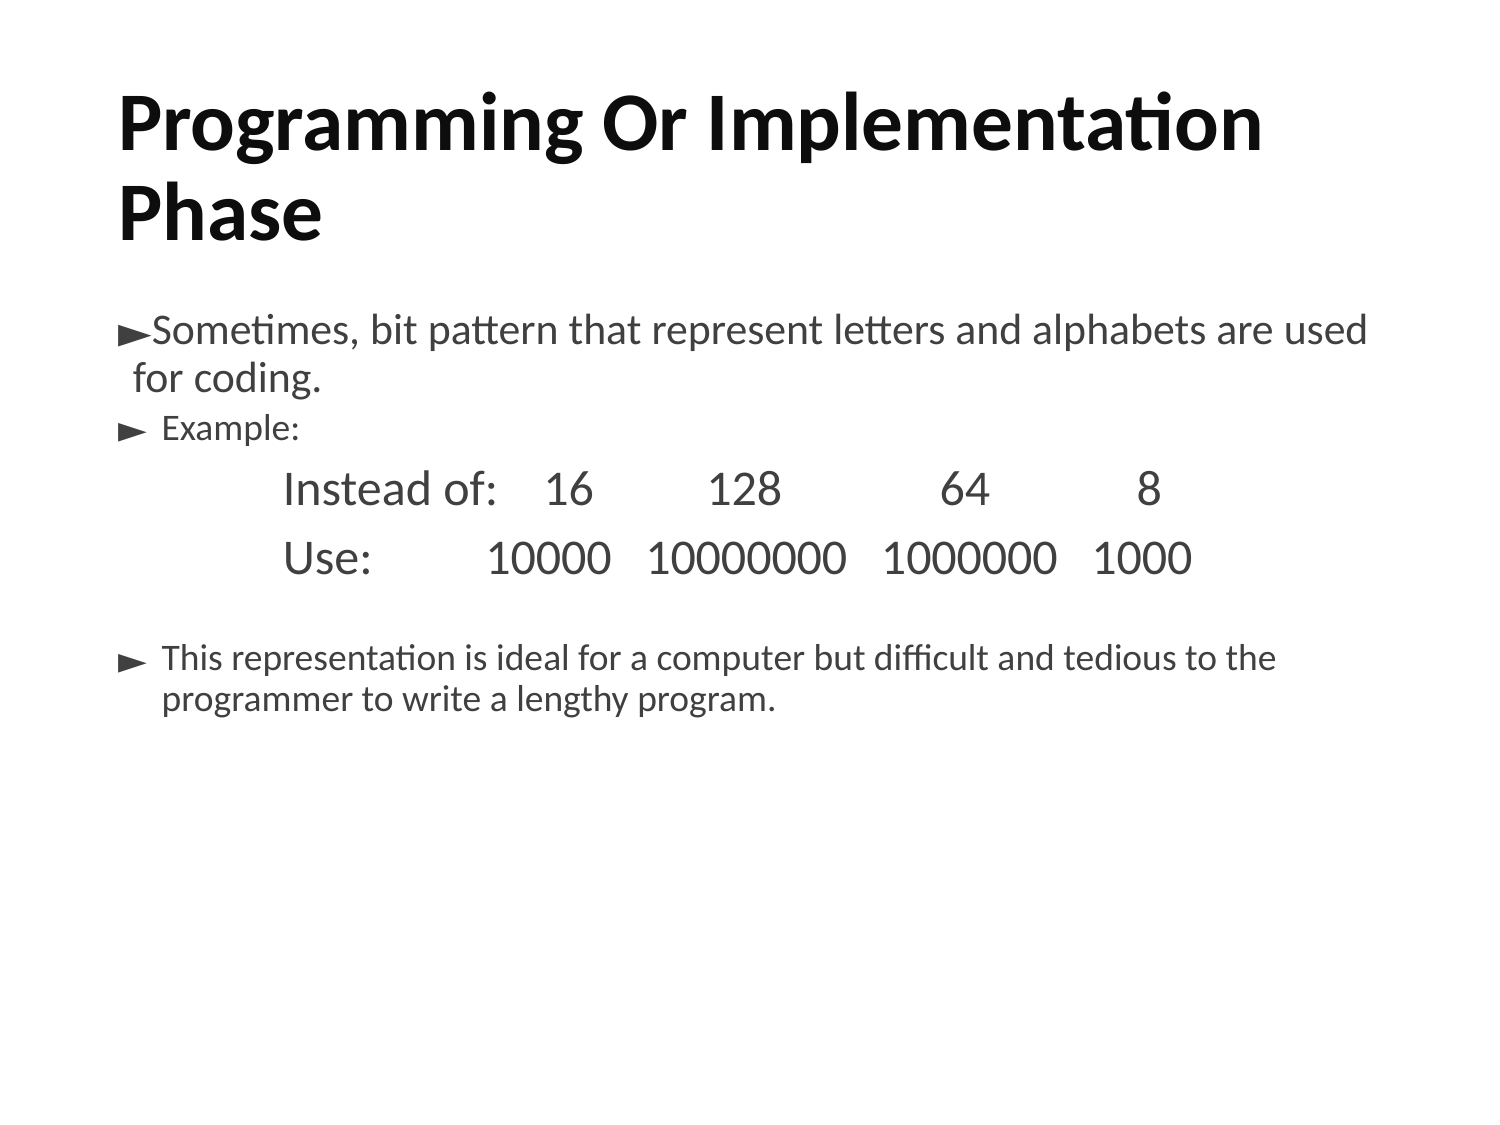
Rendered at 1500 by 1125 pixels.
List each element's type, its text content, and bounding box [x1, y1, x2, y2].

title Programming Or Implementation Phase [103, 59, 1397, 278]
list Sometimes, bit pattern that represent letters and alphabets are used for coding. Example: Instead of: 16 128 64 8 Use: 10000 10000000 1000000 1000 This representation is ideal for a computer but difficult and tedious to the programmer to write a lengthy program. [103, 299, 1397, 1014]
